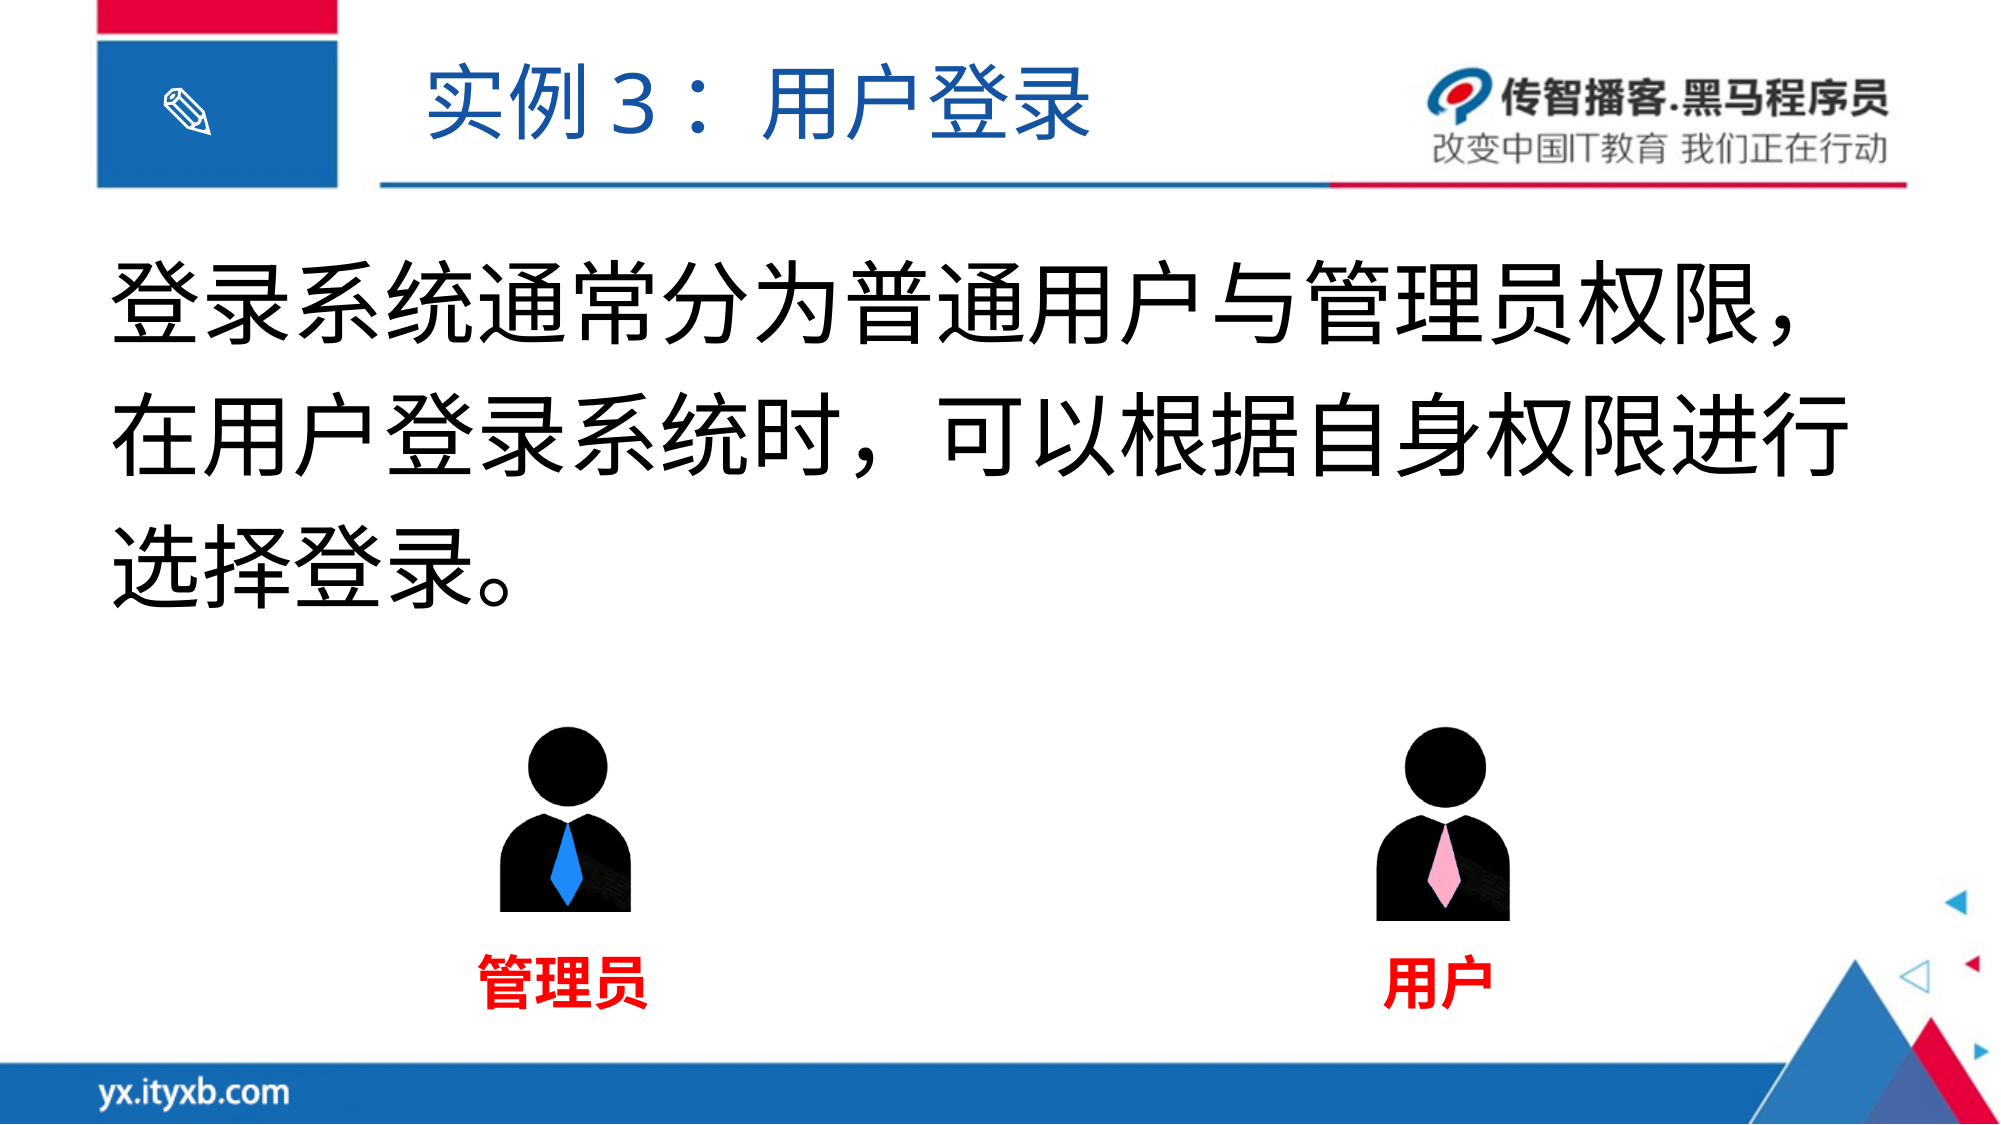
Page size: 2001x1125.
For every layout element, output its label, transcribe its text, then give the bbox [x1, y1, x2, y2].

text_box 实例3：用户登录 [409, 43, 1292, 158]
picture [0, 0, 2000, 1124]
text_box 登录系统通常分为普通用户与管理员权限，在用户登录系统时，可以根据自身权限进行选择登录。 [94, 216, 1905, 628]
text_box 管理员 [461, 939, 666, 1024]
text_box 用户 [1367, 939, 1514, 1024]
